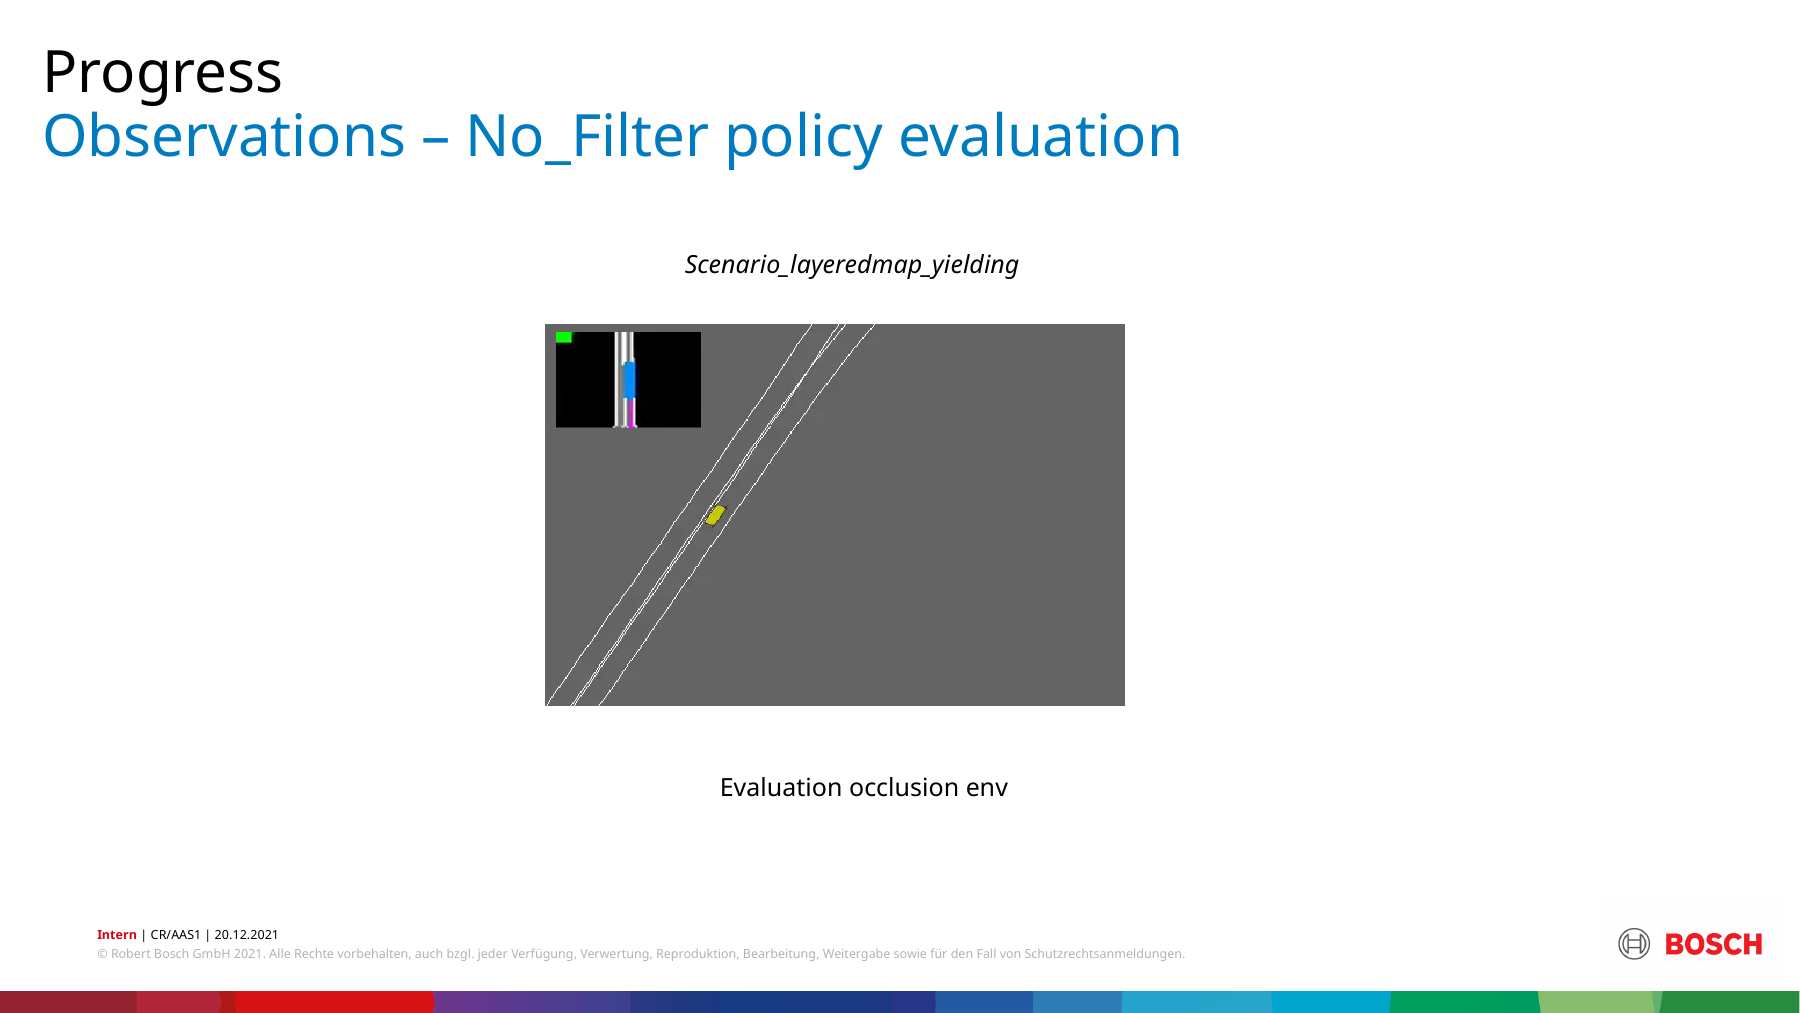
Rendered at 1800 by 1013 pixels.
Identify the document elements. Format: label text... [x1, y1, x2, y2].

picture [1390, 896, 1800, 1013]
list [544, 323, 1125, 707]
title Observations – No_Filter policy evaluation [42, 106, 1758, 171]
list Progress [42, 42, 1758, 106]
text_box Evaluation occlusion env [719, 771, 870, 921]
text_box Scenario_layeredmap_yielding [684, 248, 835, 323]
picture [0, 905, 1272, 1013]
